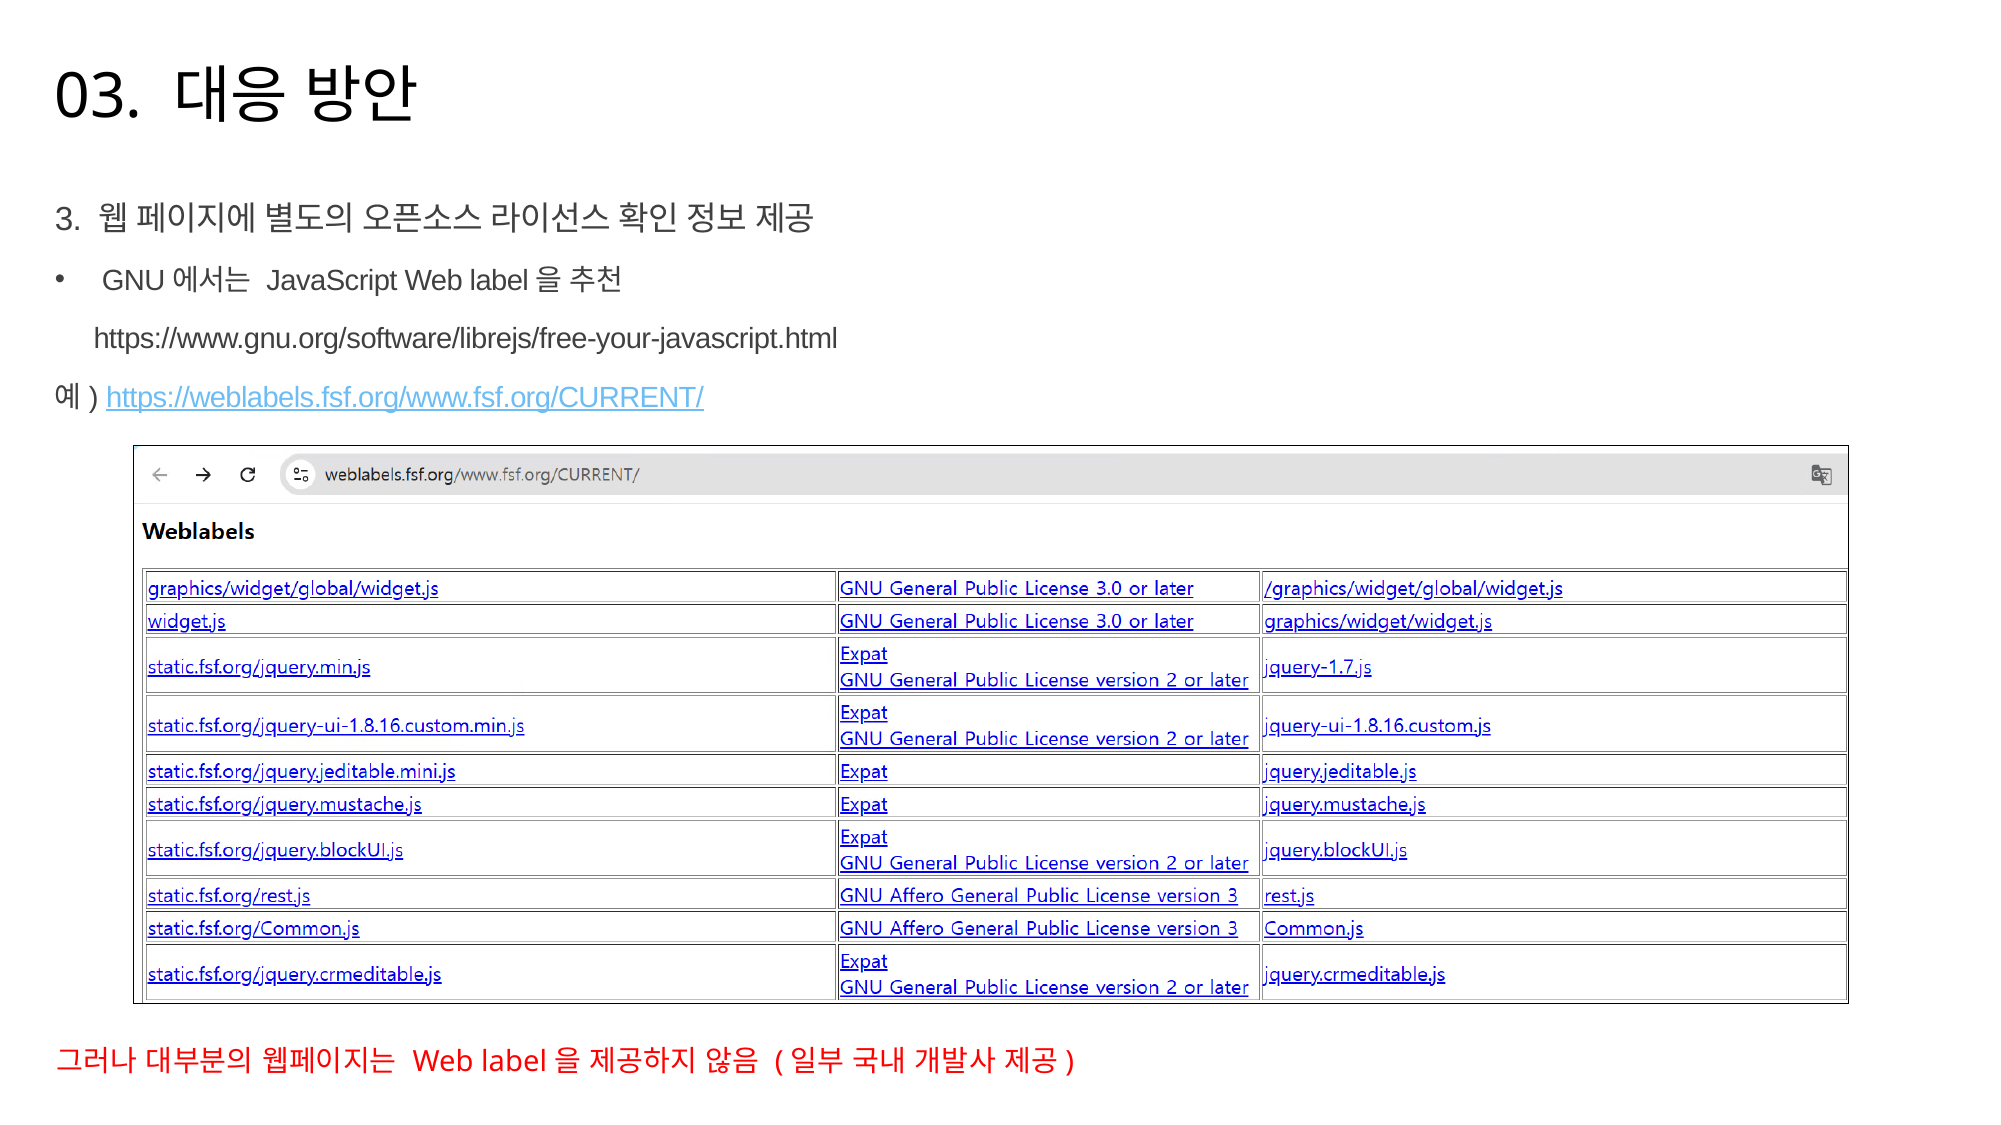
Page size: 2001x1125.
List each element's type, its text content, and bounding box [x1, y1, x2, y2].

text_box 그러나 대부분의 웹페이지는 Web label을 제공하지 않음 (일부 국내 개발사 제공) [42, 1034, 1285, 1085]
title 03. 대응 방안 [54, 49, 1945, 135]
picture [133, 445, 1849, 1004]
subtitle 3. 웹 페이지에 별도의 오픈소스 라이선스 확인 정보 제공 GNU에서는 JavaScript Web label을 추천 https://www.gnu.org/software/librejs/free-your-javascript.html 예) https://weblabels.fsf.org/www.fsf.org/CURRENT/ [54, 177, 1945, 506]
